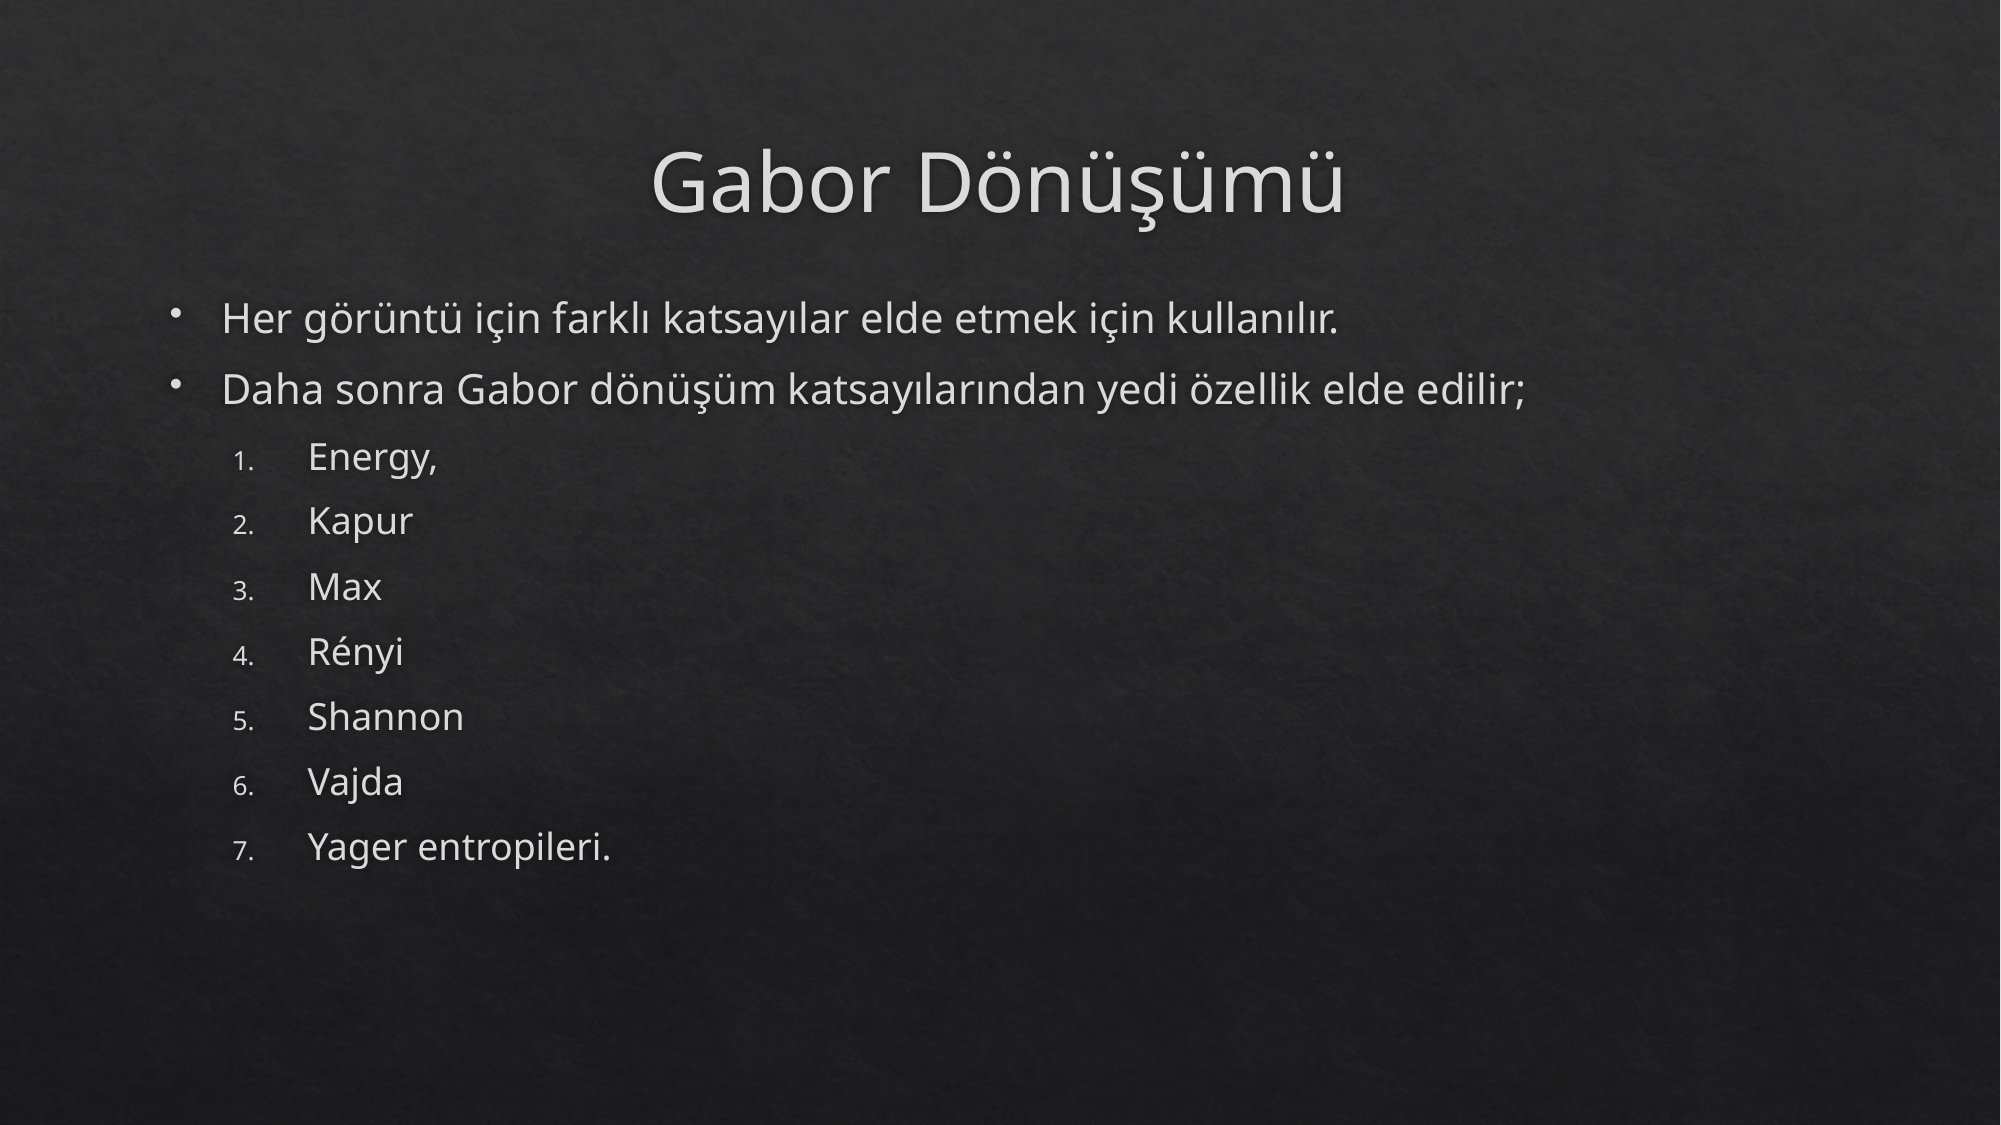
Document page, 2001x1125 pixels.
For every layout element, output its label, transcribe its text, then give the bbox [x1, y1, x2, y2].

title Gabor Dönüşümü [149, 99, 1849, 260]
list Her görüntü için farklı katsayılar elde etmek için kullanılır. Daha sonra Gabor dönüşüm katsayılarından yedi özellik elde edilir; Energy, Kapur Max Rényi Shannon Vajda Yager entropileri. [149, 284, 1849, 950]
